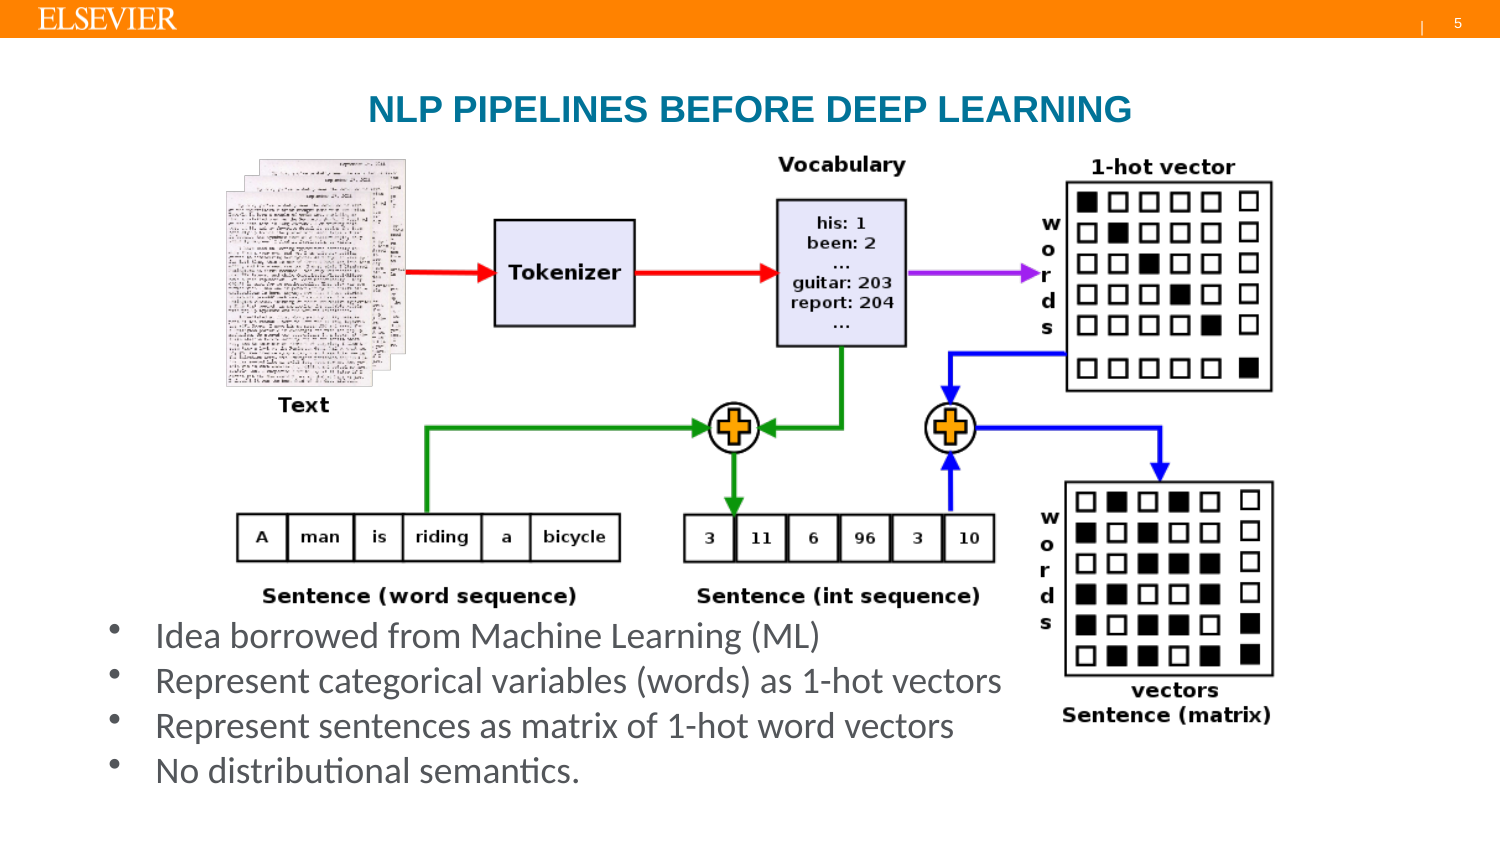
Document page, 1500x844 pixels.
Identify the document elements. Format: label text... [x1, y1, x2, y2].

picture [0, 0, 1500, 38]
slide_number 5 [1402, 3, 1478, 44]
list NLP PIPELINES BEFORE DEEP LEARNING [55, 82, 1447, 142]
text_box Idea borrowed from Machine Learning (ML) Represent categorical variables (words) as 1-hot vectors Represent sentences as matrix of 1-hot word vectors No distributional semantics. [93, 603, 1018, 799]
picture [225, 152, 1275, 726]
